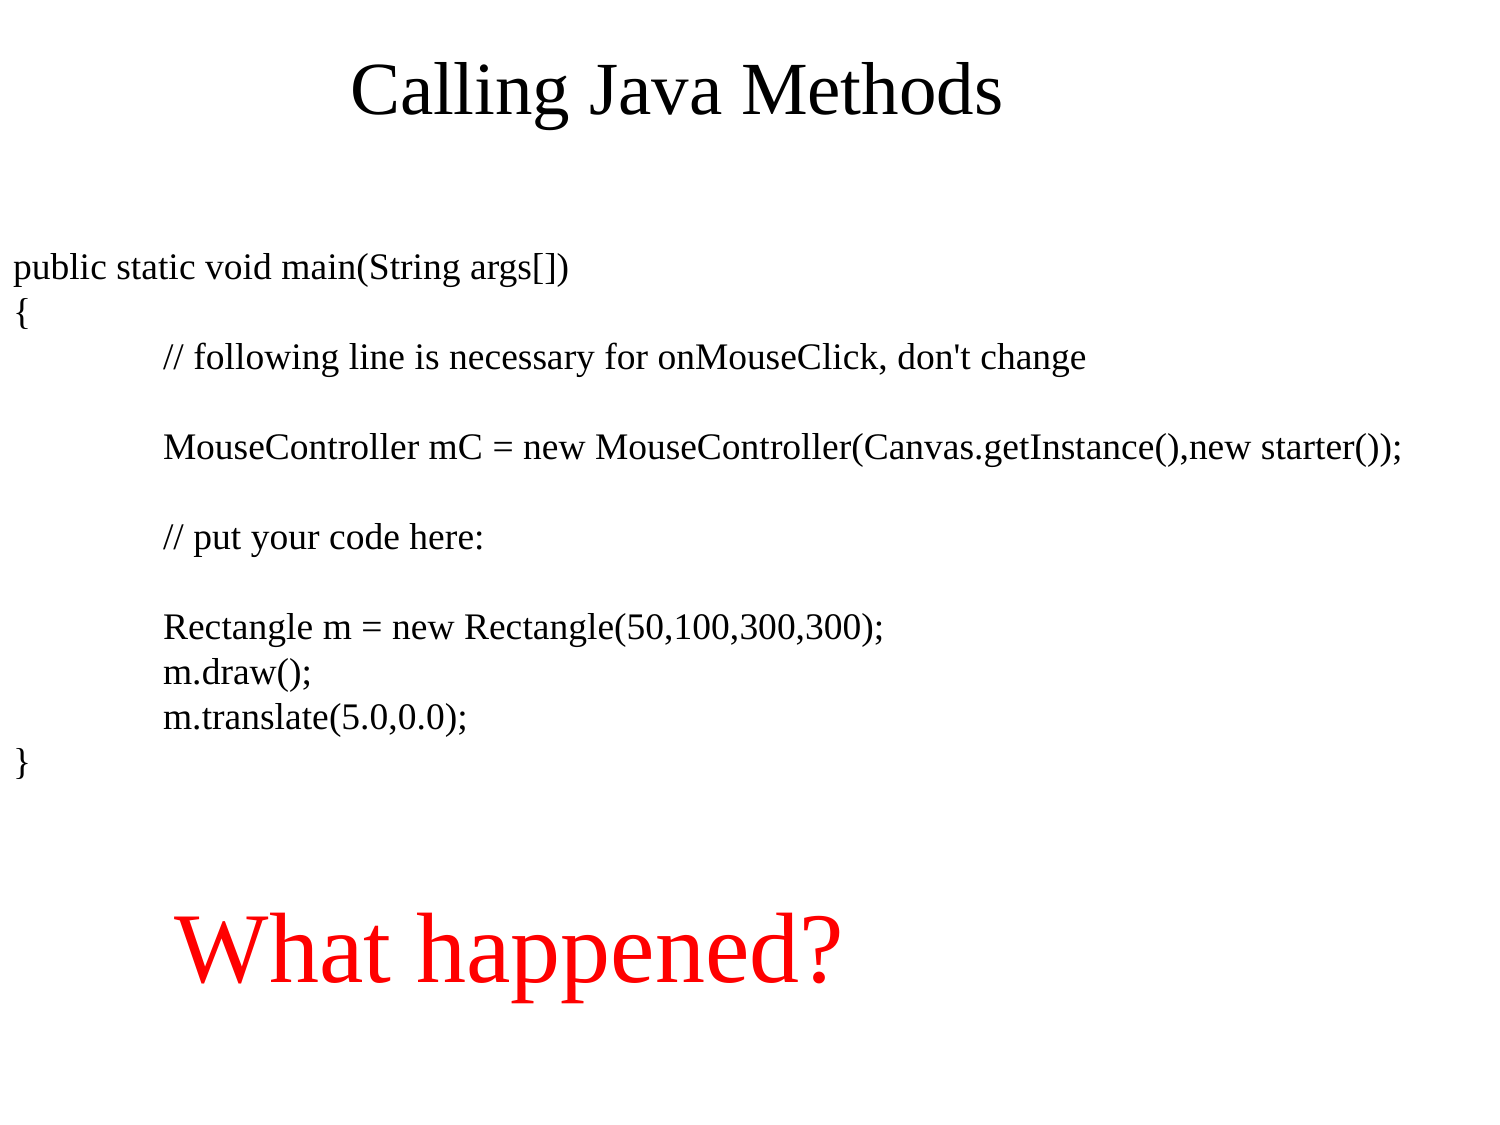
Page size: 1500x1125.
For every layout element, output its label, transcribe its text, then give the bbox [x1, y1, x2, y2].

text_box public static void main(String args[]) { // following line is necessary for onMouseClick, don't change MouseController mC = new MouseController(Canvas.getInstance(),new starter()); // put your code here: Rectangle m = new Rectangle(50,100,300,300); m.draw(); m.translate(5.0,0.0); } [0, 226, 1500, 651]
text_box What happened? [160, 867, 1365, 1008]
text_box Calling Java Methods [335, 24, 1087, 165]
